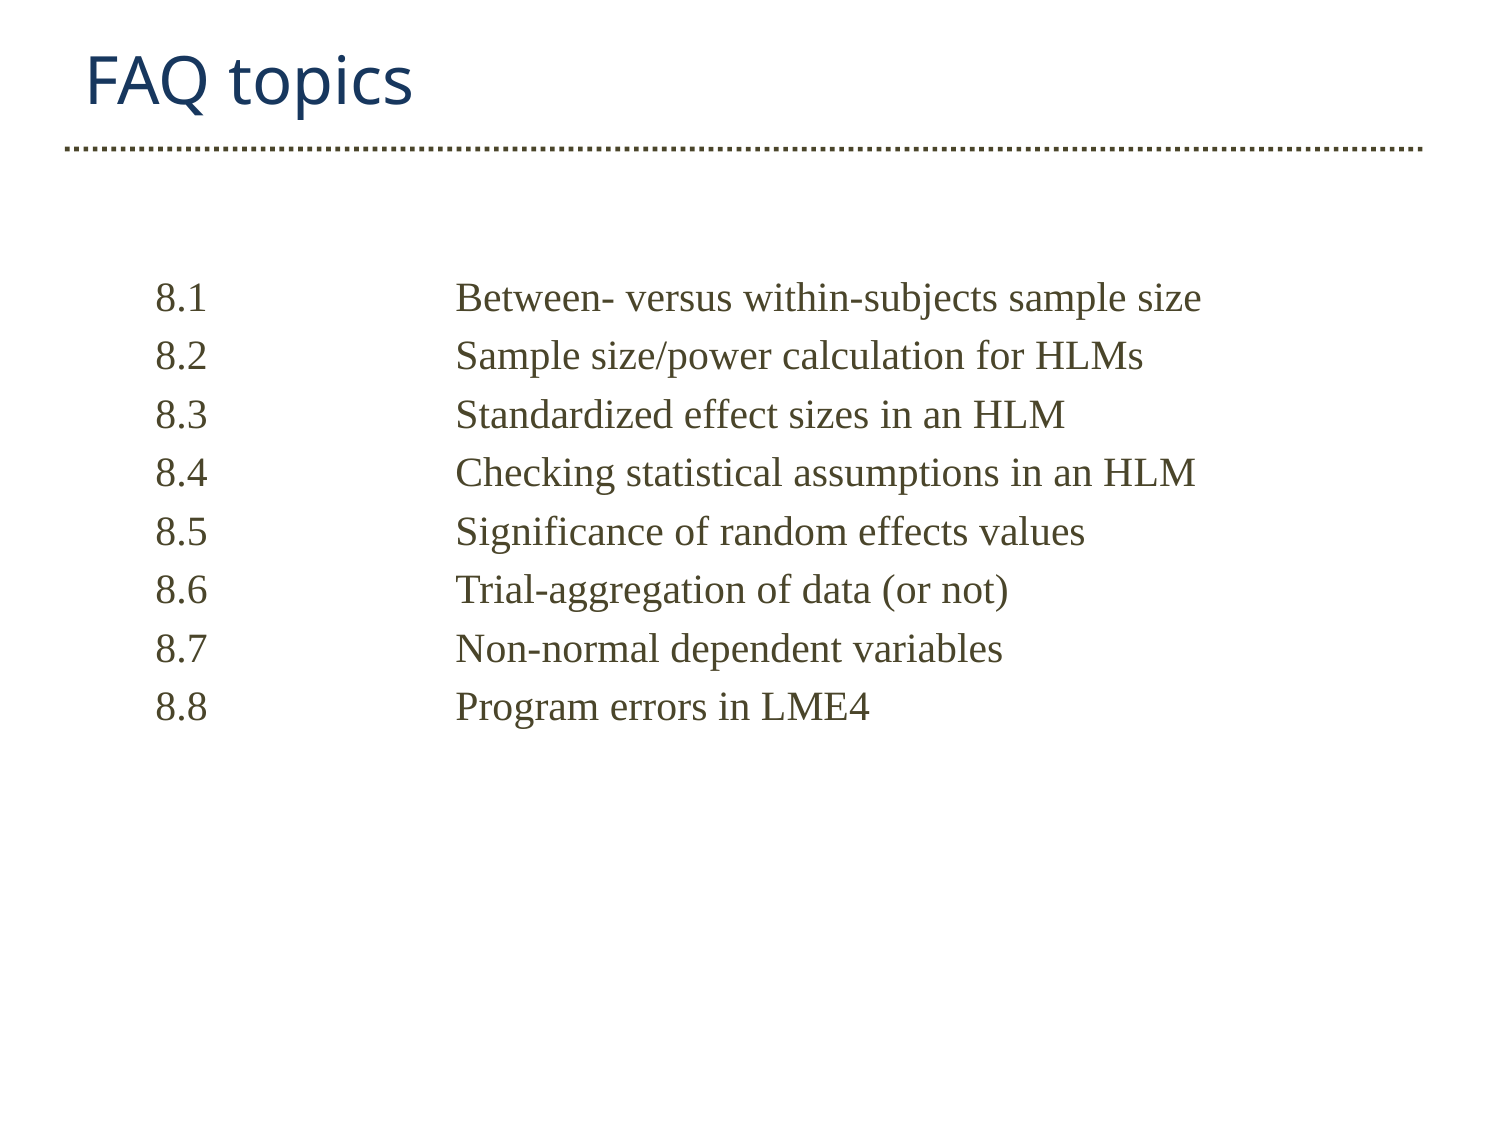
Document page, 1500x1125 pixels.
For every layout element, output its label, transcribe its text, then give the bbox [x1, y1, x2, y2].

text_box FAQ topics [69, 30, 1182, 126]
text_box 8.1 Between- versus within-subjects sample size 8.2 Sample size/power calculation for HLMs 8.3 Standardized effect sizes in an HLM 8.4 Checking statistical assumptions in an HLM 8.5 Significance of random effects values 8.6 Trial-aggregation of data (or not) 8.7 Non-normal dependent variables 8.8 Program errors in LME4 [75, 262, 1425, 1094]
